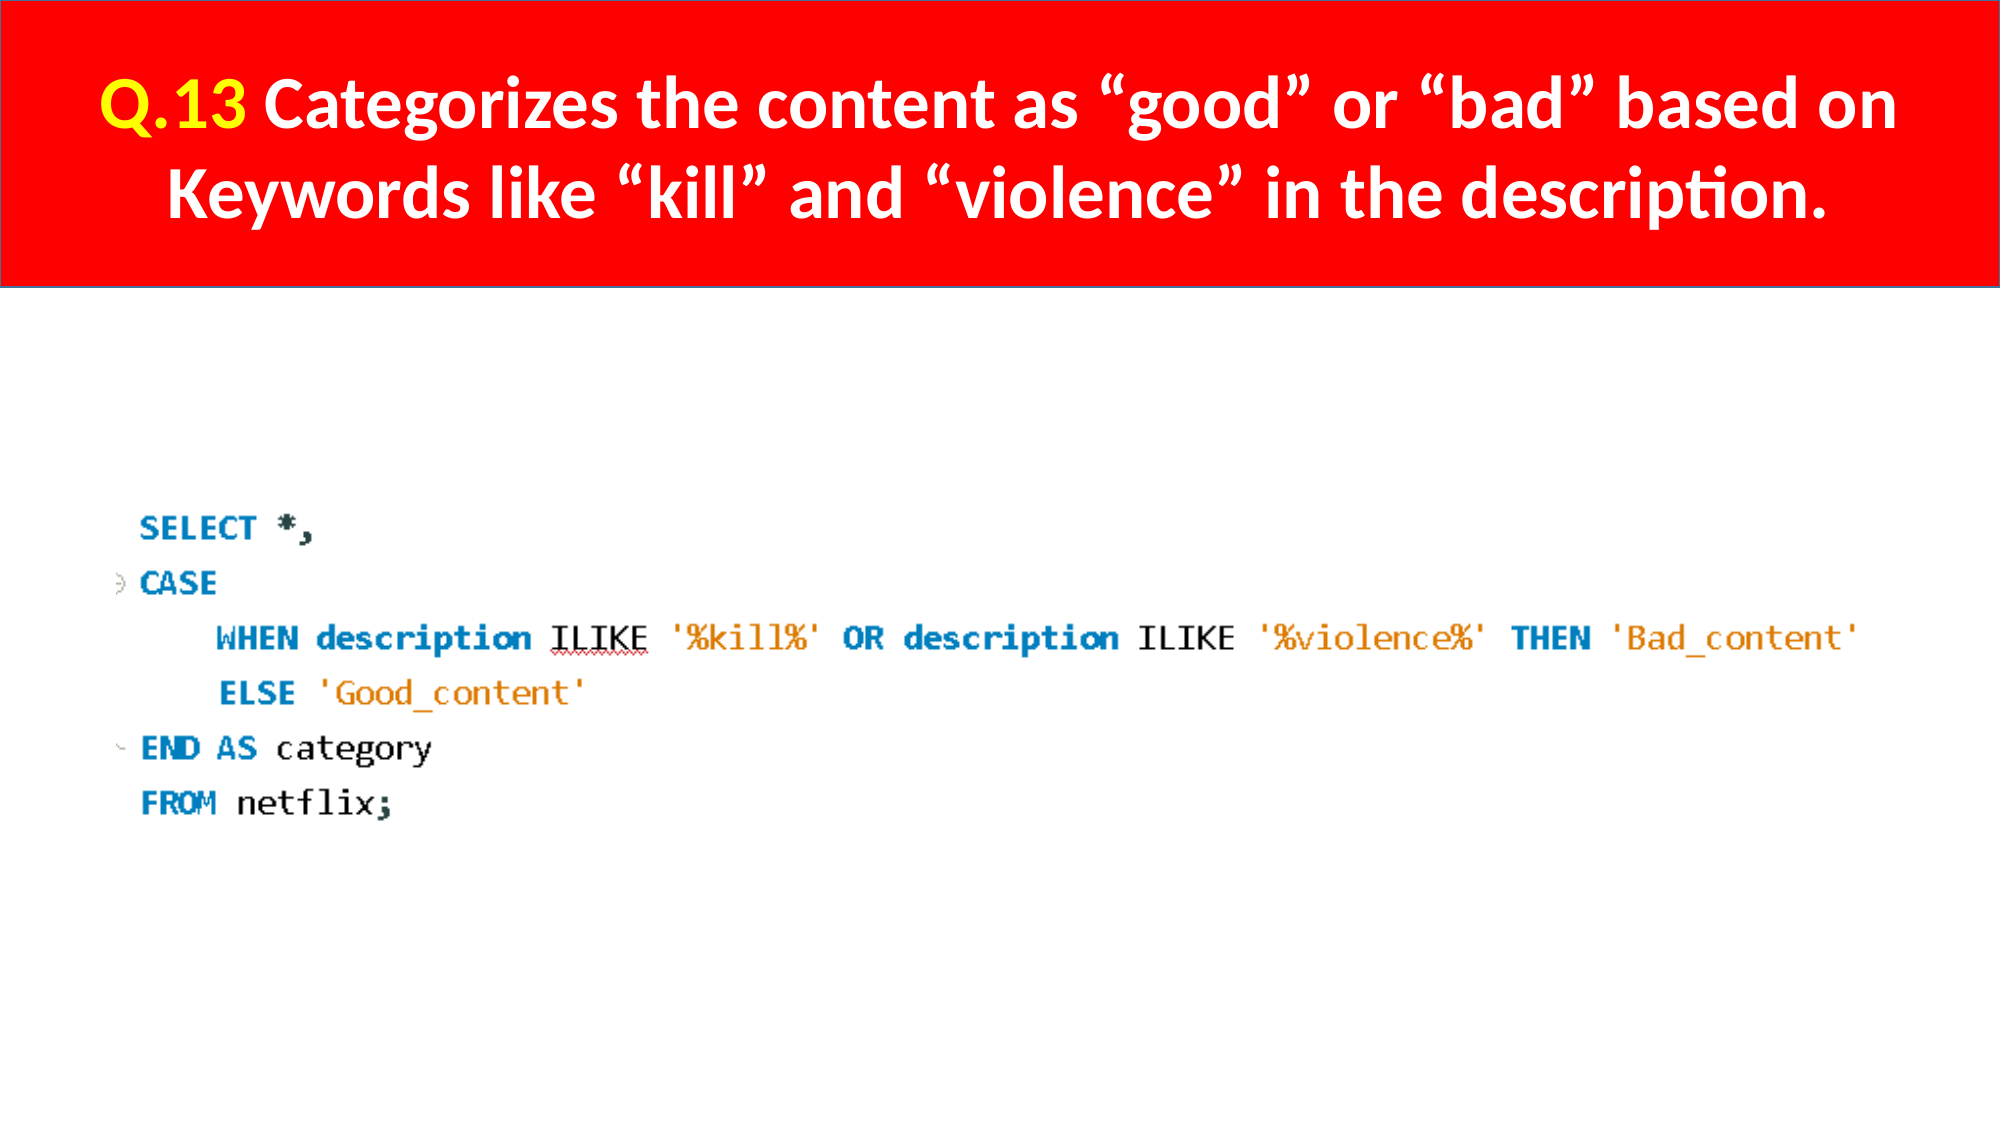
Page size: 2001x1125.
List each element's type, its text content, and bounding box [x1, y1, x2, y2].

picture [116, 483, 1884, 864]
text_box Q.13 Categorizes the content as “good” or “bad” based on Keywords like “kill” and “violence” in the description. [0, 0, 2000, 288]
